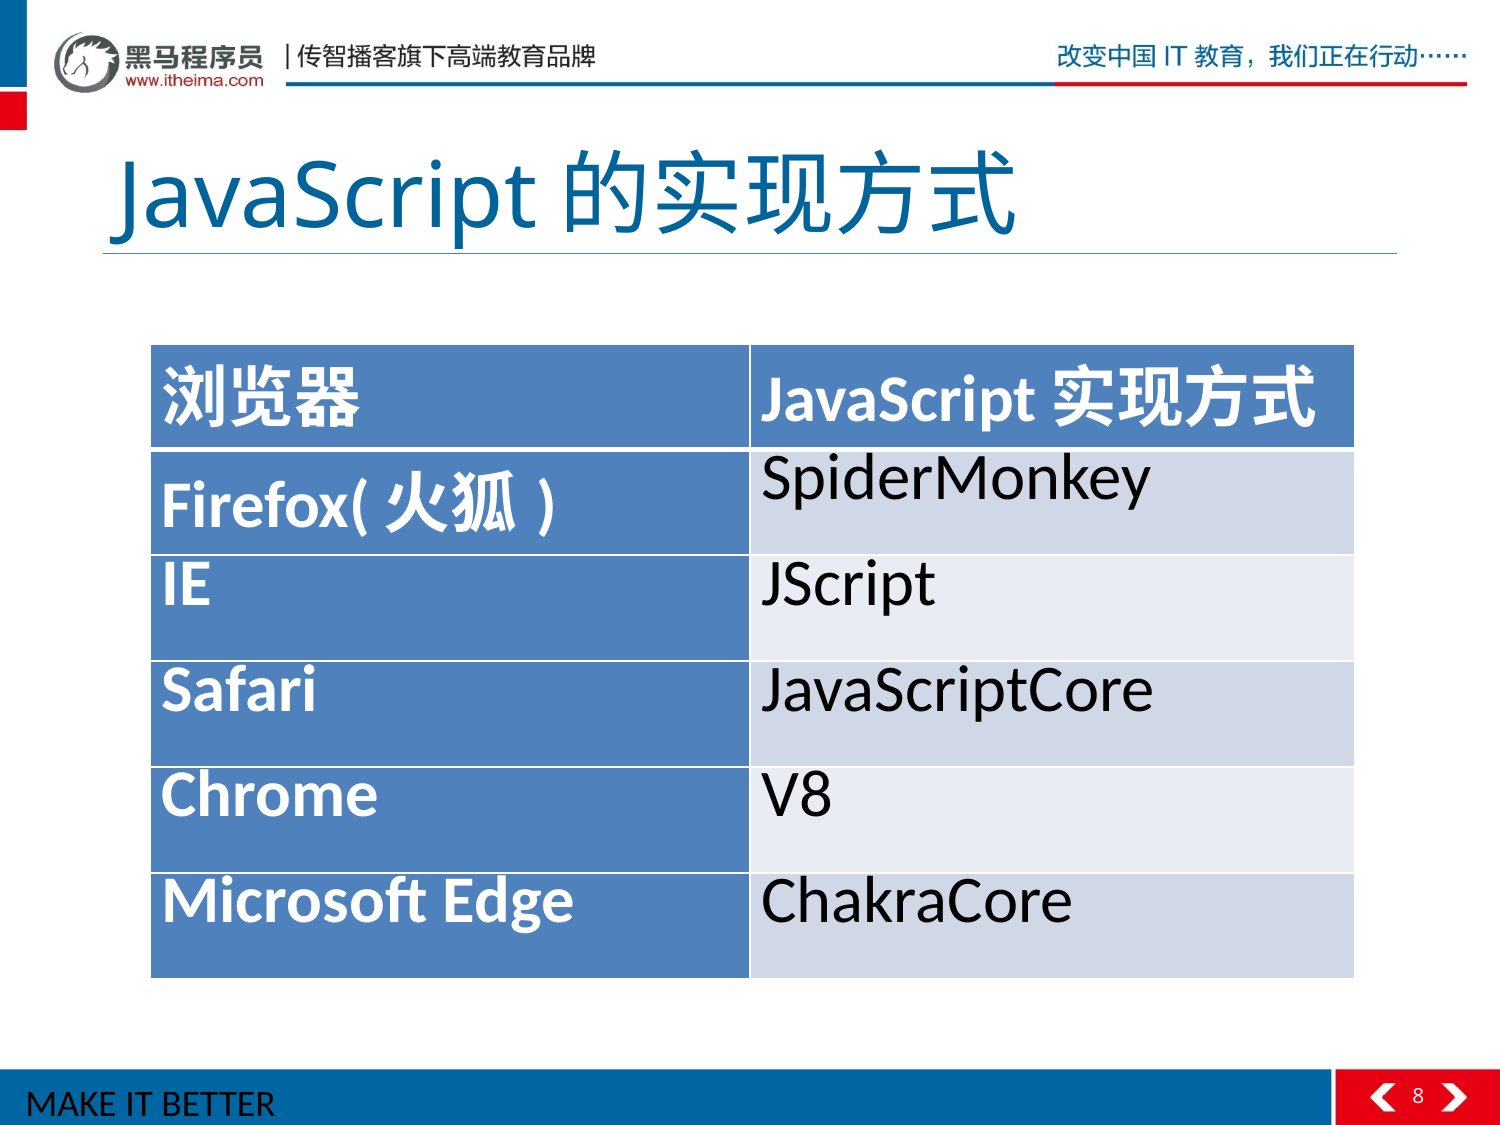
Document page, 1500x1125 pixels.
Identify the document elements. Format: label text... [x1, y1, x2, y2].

table_cell Chrome [151, 768, 749, 872]
slide_number MAKE IT BETTER [10, 1072, 349, 1124]
table_cell V8 [751, 768, 1354, 872]
title JavaScript的实现方式 [103, 95, 1397, 254]
table_cell Microsoft Edge [151, 874, 749, 978]
table_header JavaScript实现方式 [751, 345, 1354, 447]
table_cell JScript [751, 556, 1354, 660]
table_cell SpiderMonkey [751, 452, 1354, 554]
picture [0, 0, 1500, 1125]
table_cell ChakraCore [751, 874, 1354, 978]
table_cell JavaScriptCore [751, 662, 1354, 766]
table_cell IE [151, 556, 749, 660]
slide_number 8 [1336, 1070, 1500, 1124]
table_cell Safari [151, 662, 749, 766]
table_header 浏览器 [151, 345, 749, 447]
table_cell Firefox(火狐) [151, 452, 749, 554]
